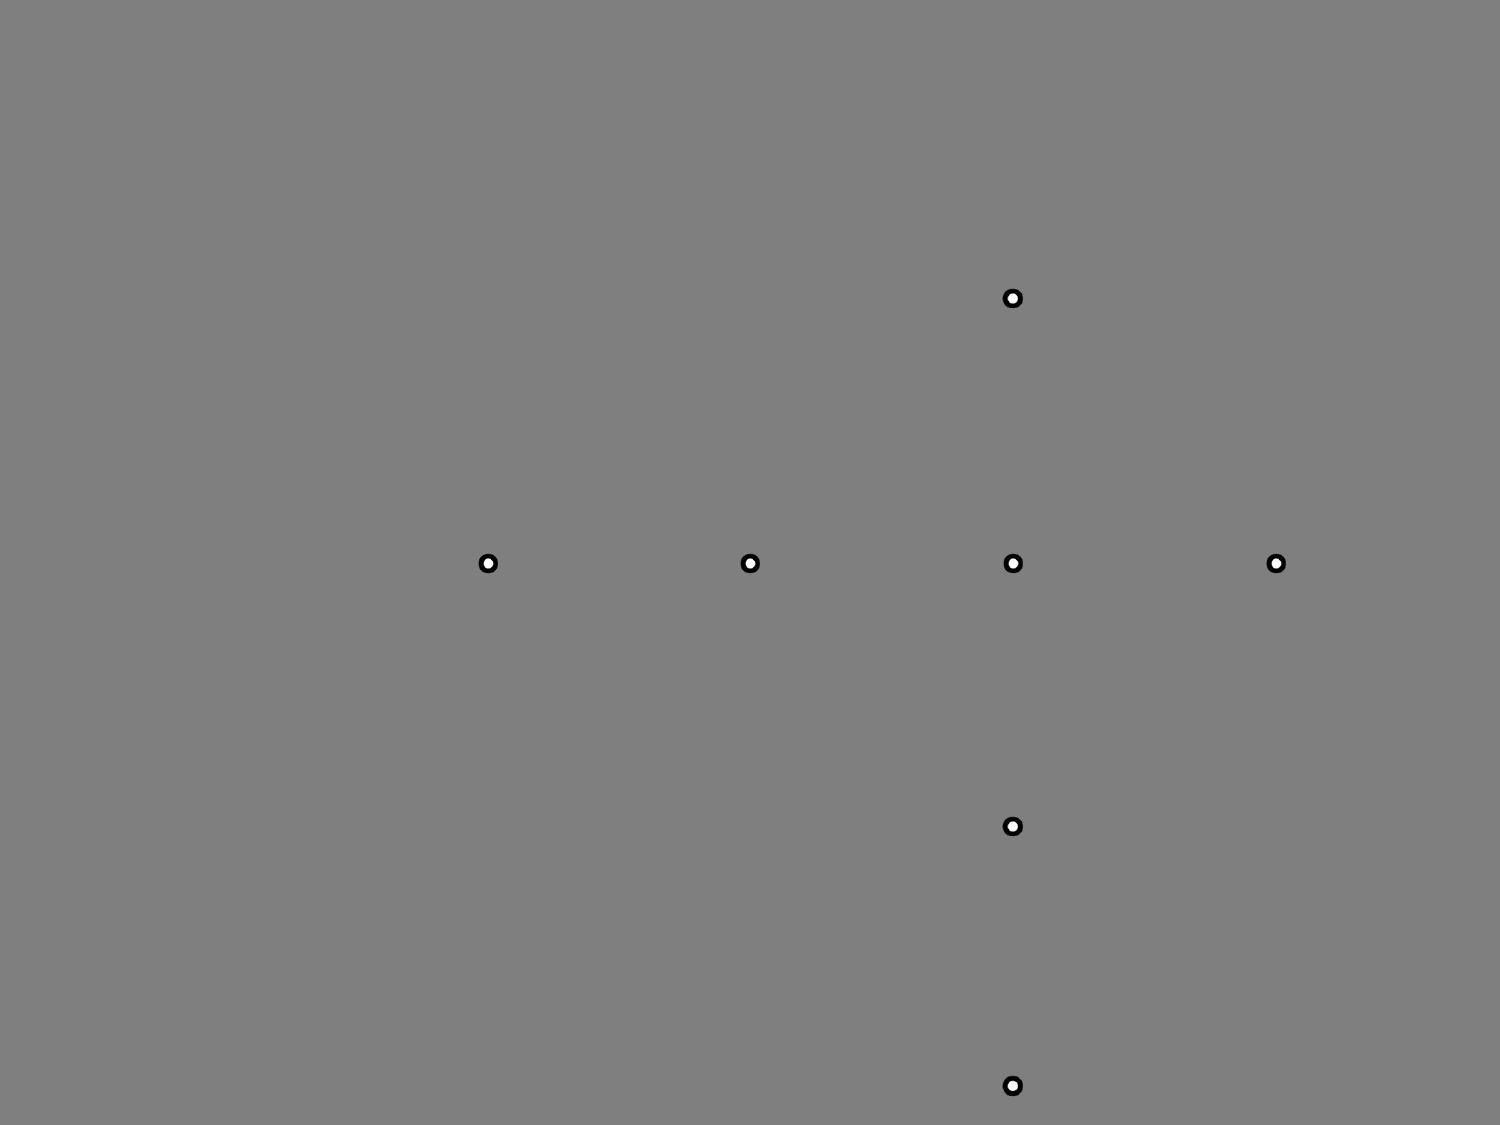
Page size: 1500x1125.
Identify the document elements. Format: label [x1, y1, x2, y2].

picture [999, 815, 1025, 838]
picture [1262, 552, 1288, 576]
picture [999, 287, 1025, 310]
picture [999, 1074, 1025, 1098]
picture [1000, 552, 1026, 576]
picture [475, 552, 501, 576]
picture [737, 552, 762, 576]
